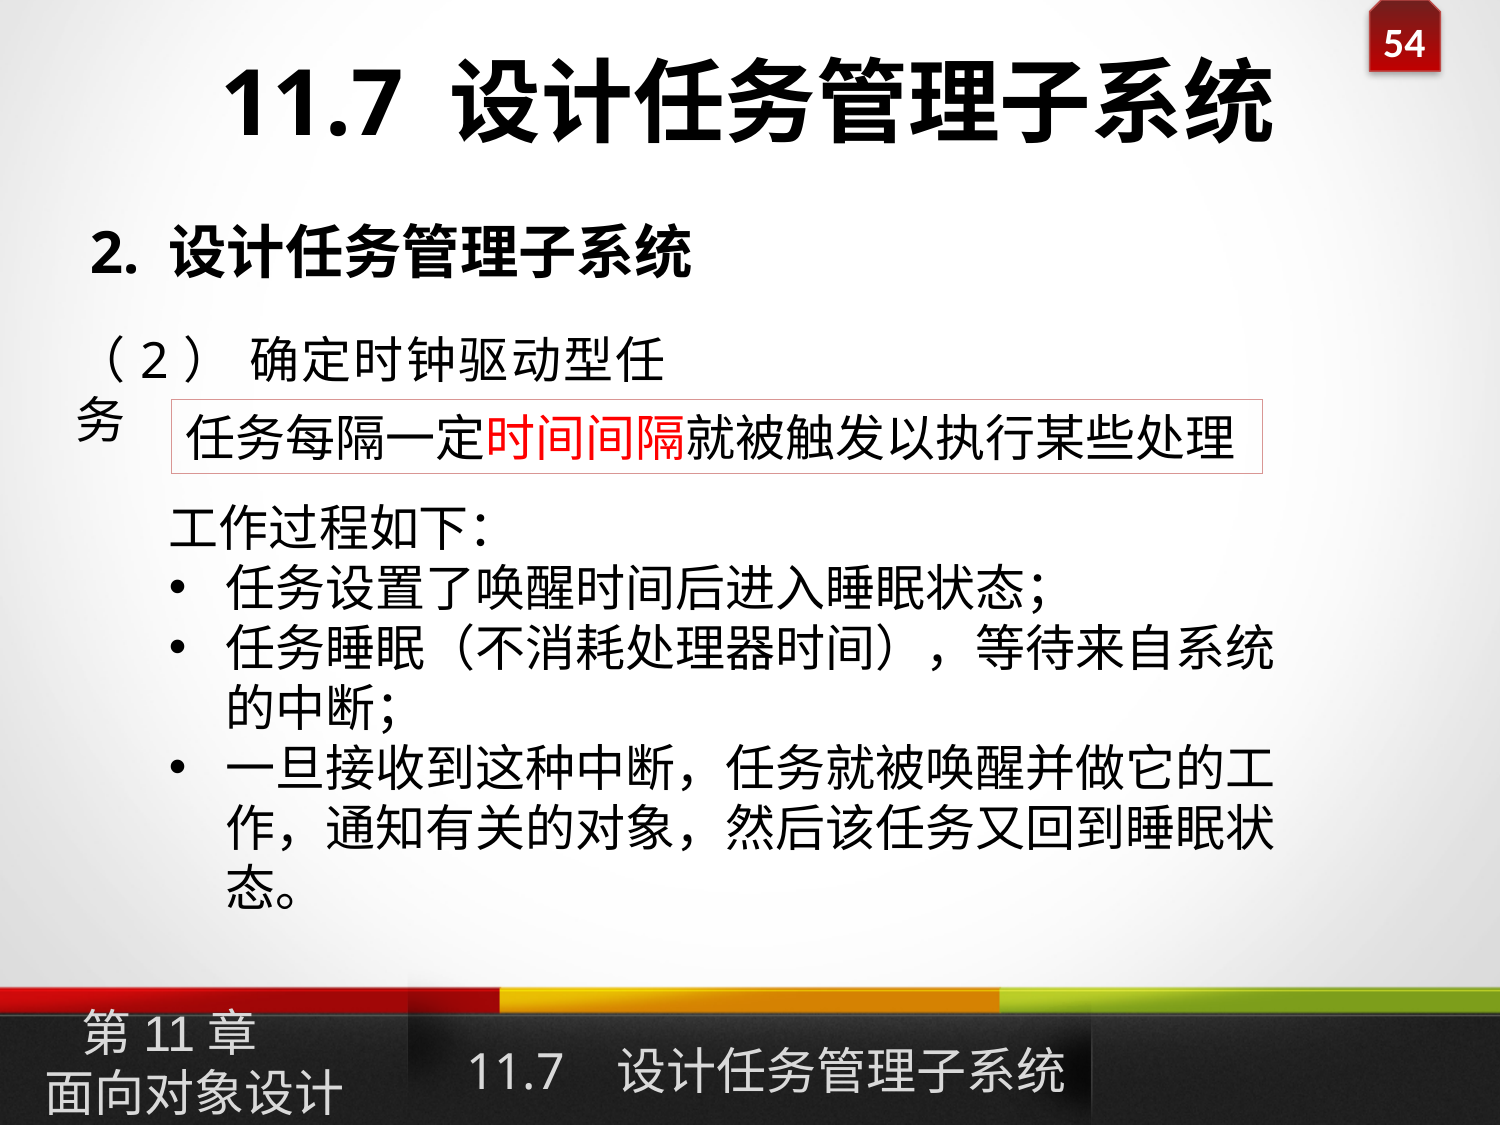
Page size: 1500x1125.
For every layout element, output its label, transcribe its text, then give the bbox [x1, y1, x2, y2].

text_box 11.7 设计任务管理子系统 [419, 1013, 1113, 1125]
text_box 任务每隔一定时间间隔就被触发以执行某些处理 [171, 399, 1263, 474]
text_box （2） 确定时钟驱动型任务 [61, 321, 681, 397]
picture [0, 0, 1500, 1125]
title 11.7 设计任务管理子系统 [72, 4, 1424, 193]
text_box 2. 设计任务管理子系统 [74, 207, 1425, 308]
text_box 工作过程如下： 任务设置了唤醒时间后进入睡眠状态； 任务睡眠（不消耗处理器时间），等待来自系统的中断； 一旦接收到这种中断，任务就被唤醒并做它的工作，通知有关的对象，然后该任务又回到睡眠状态。 [154, 488, 1338, 924]
